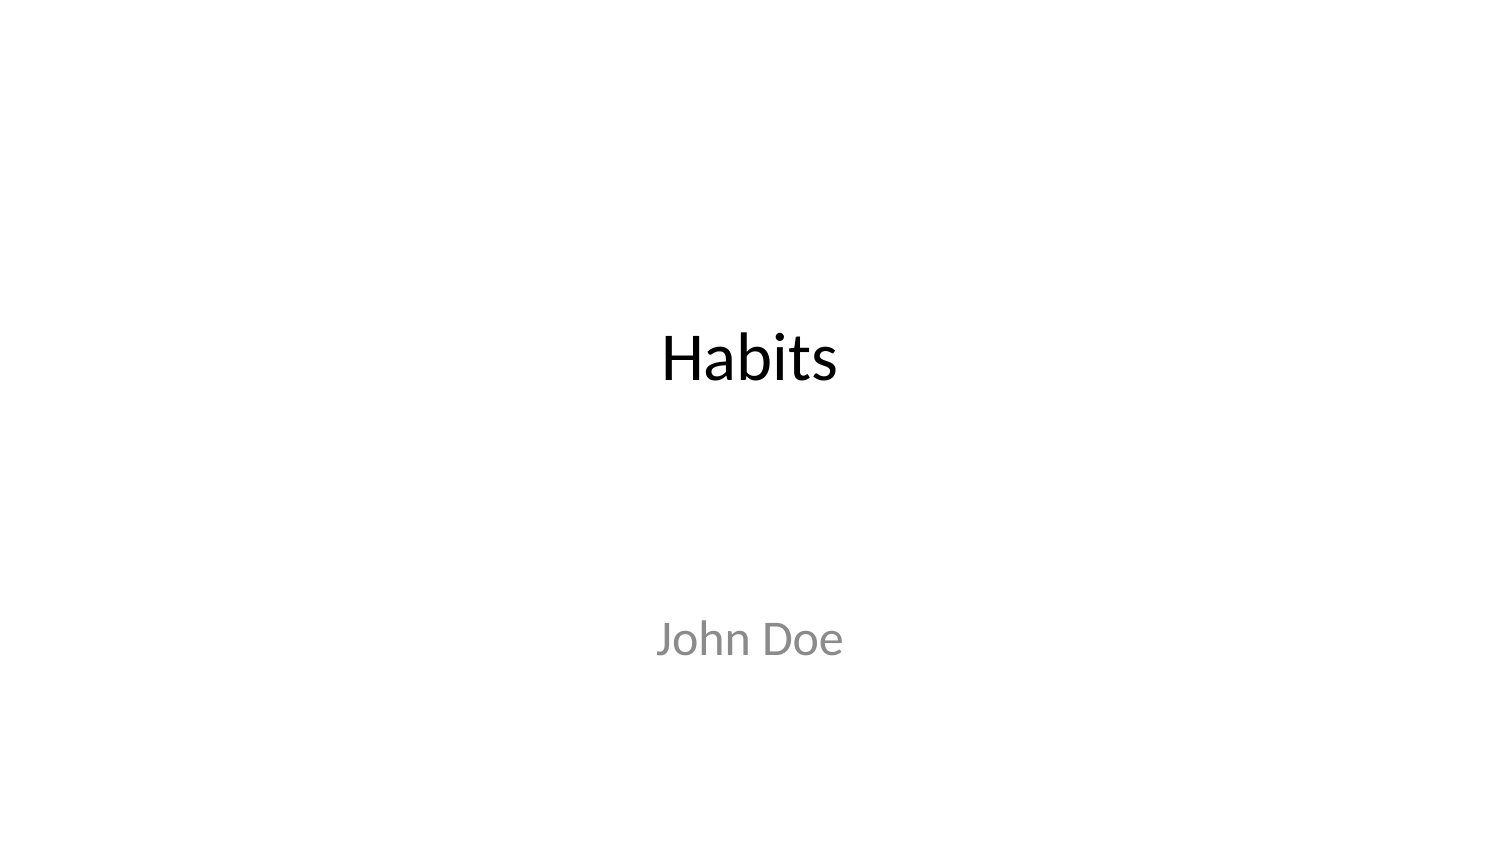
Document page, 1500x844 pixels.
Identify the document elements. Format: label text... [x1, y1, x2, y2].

title Habits [112, 262, 1388, 443]
subtitle John Doe [225, 478, 1275, 694]
